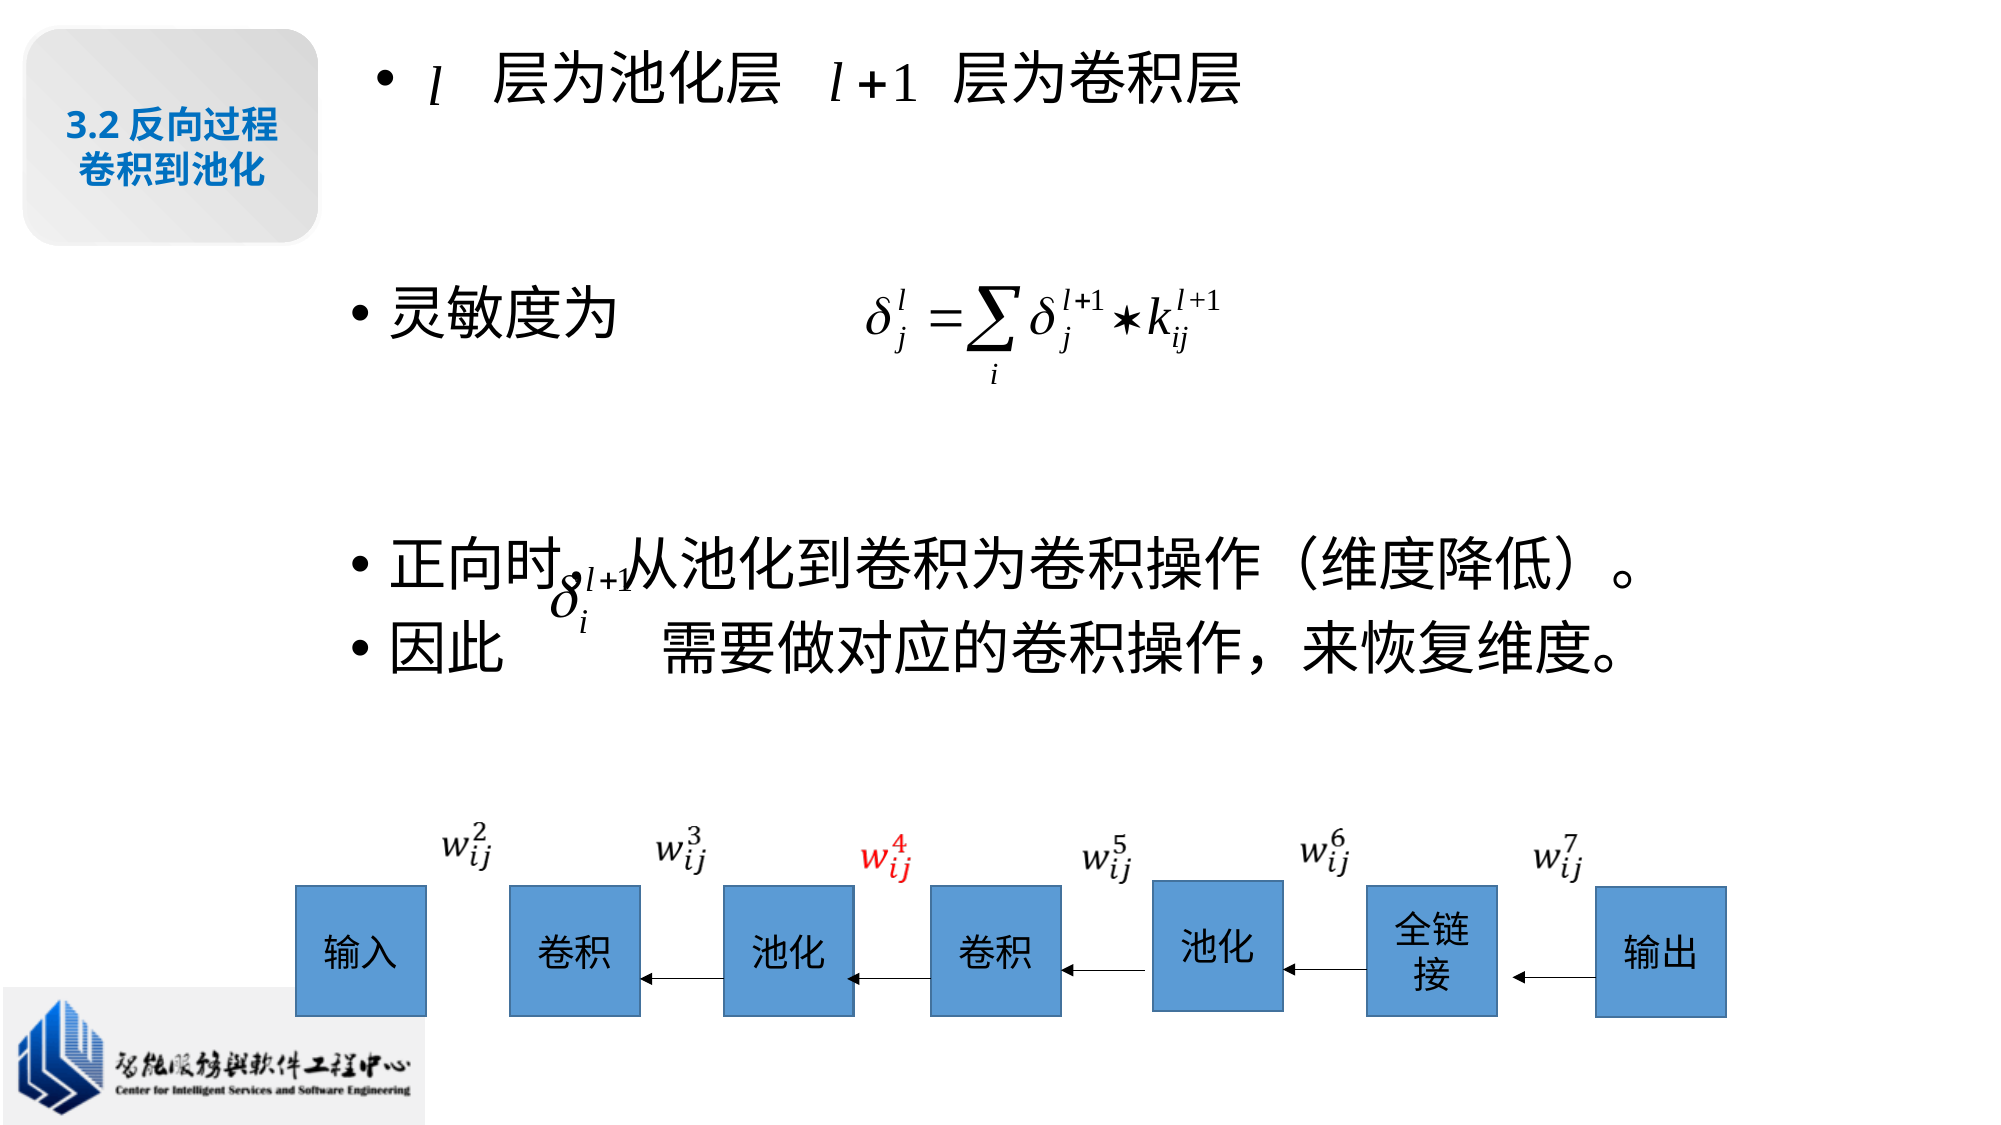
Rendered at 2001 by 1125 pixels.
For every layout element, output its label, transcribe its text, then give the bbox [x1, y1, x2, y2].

text_box 池化 [1152, 880, 1284, 1012]
text_box [1065, 822, 1150, 892]
text_box 池化 [723, 885, 855, 1017]
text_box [821, 49, 925, 116]
picture [2, 987, 425, 1125]
text_box [1283, 816, 1368, 885]
text_box [844, 822, 929, 891]
text_box 卷积 [930, 885, 1062, 1017]
text_box [1516, 822, 1601, 891]
text_box [639, 814, 724, 883]
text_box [421, 53, 454, 120]
text_box 全链接 [1366, 885, 1498, 1017]
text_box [857, 276, 1234, 397]
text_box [22, 25, 322, 246]
text_box 卷积 [509, 885, 641, 1017]
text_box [540, 553, 640, 648]
text_box 输入 [295, 885, 427, 1017]
text_box [425, 810, 510, 879]
text_box 灵敏度为 正向时，从池化到卷积为卷积操作（维度降低）。 因此 需要做对应的卷积操作，来恢复维度。 [335, 276, 1845, 690]
text_box 层为池化层 层为卷积层 [360, 41, 1870, 157]
text_box 输出 [1595, 886, 1727, 1018]
